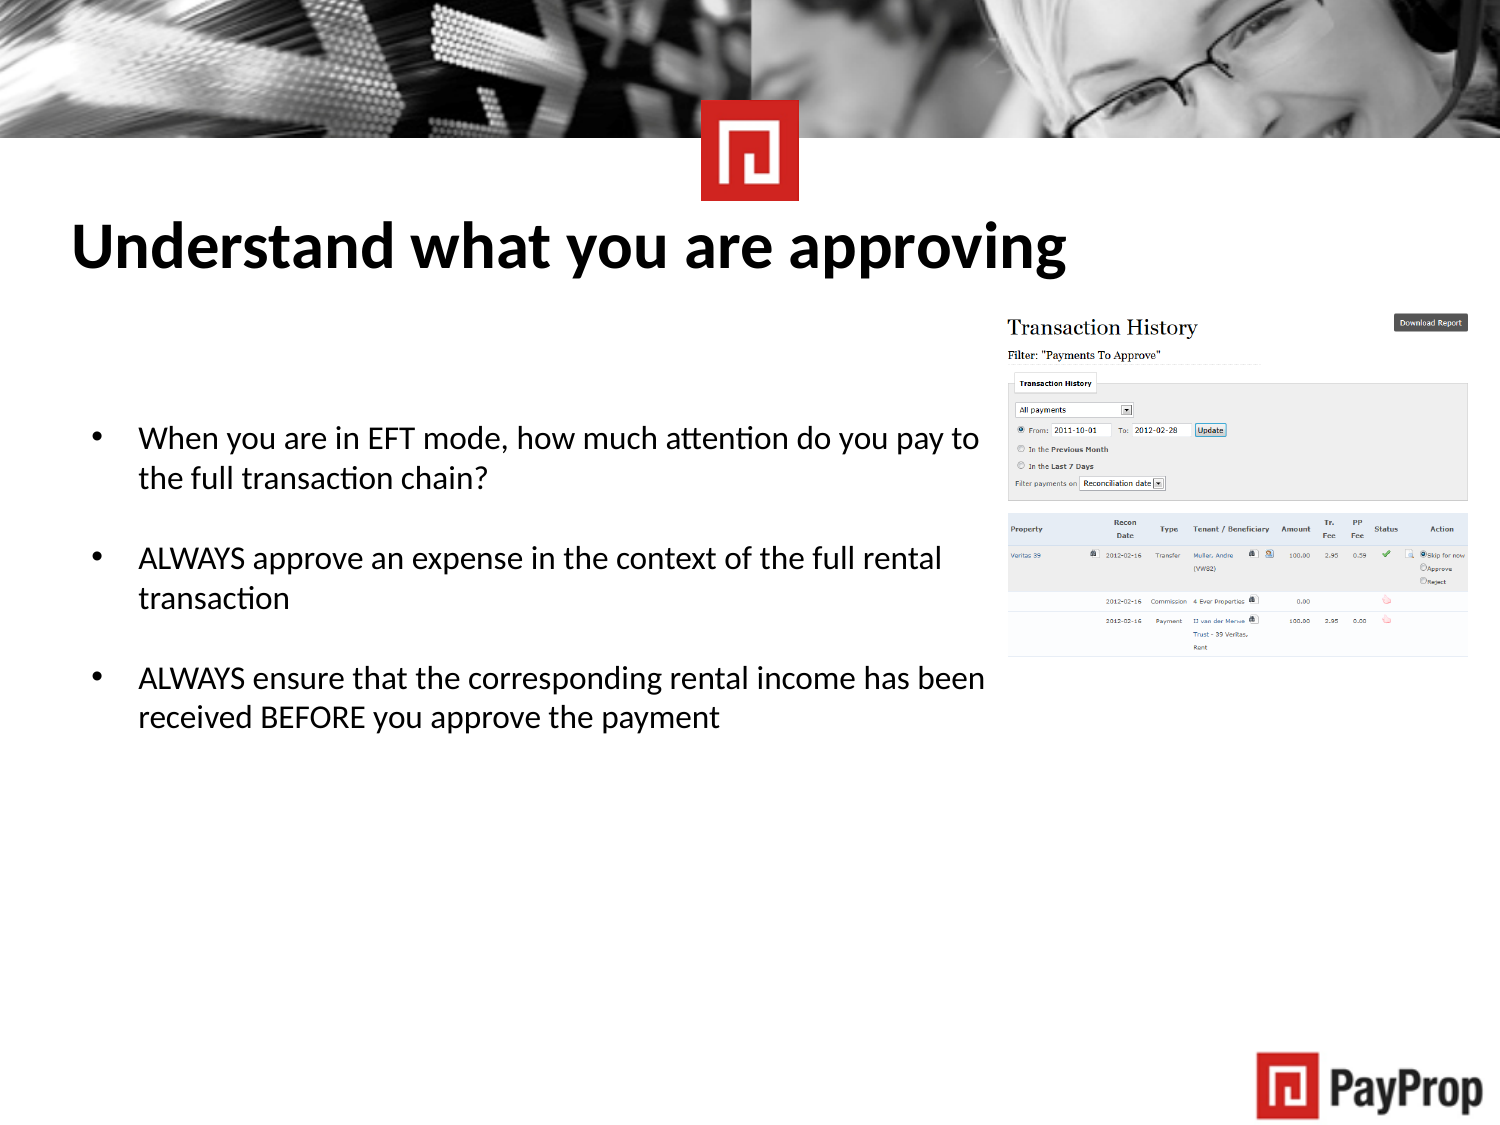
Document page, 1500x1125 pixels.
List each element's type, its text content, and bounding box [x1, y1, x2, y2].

text_box Understand what you are approving [56, 194, 1083, 290]
text_box When you are in EFT mode, how much attention do you pay to the full transaction chain? ALWAYS approve an expense in the context of the full rental transaction ALWAYS ensure that the corresponding rental income has been received BEFORE you approve the payment [76, 408, 1034, 783]
picture [0, 0, 1500, 201]
picture [997, 302, 1485, 658]
picture [1254, 1048, 1500, 1125]
